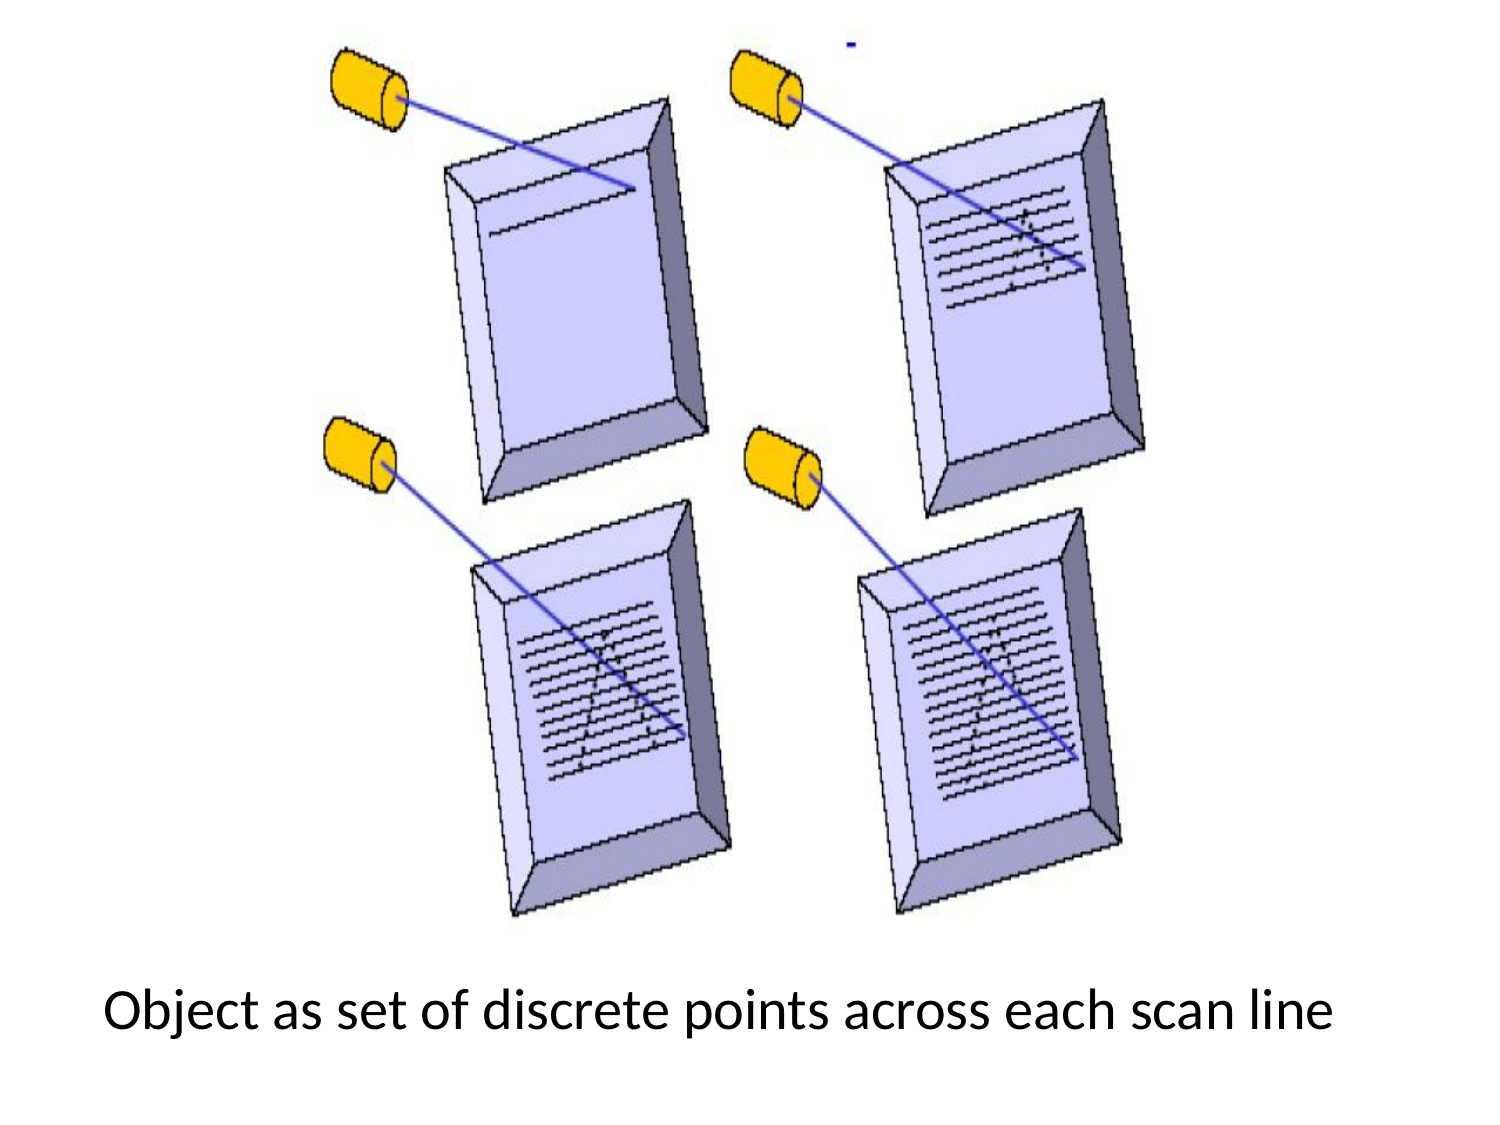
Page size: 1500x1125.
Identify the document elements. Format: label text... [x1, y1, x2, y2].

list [300, 0, 1194, 942]
text_box Object as set of discrete points across each scan line [88, 964, 1436, 1050]
